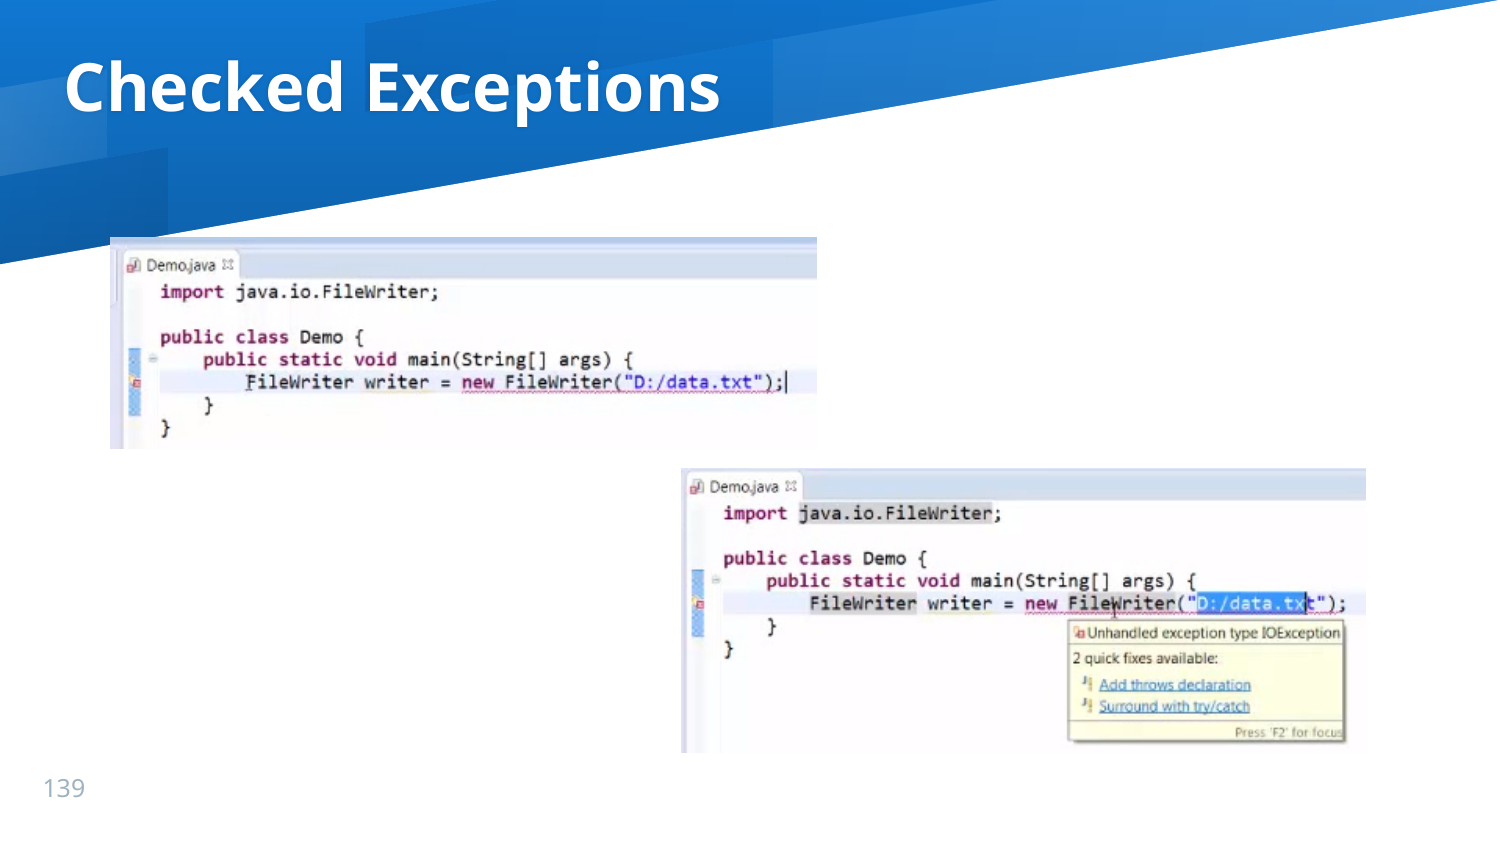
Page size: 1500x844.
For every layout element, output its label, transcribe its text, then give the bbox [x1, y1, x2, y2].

picture [109, 237, 817, 449]
slide_number ‹#› [42, 766, 122, 807]
title Checked Exceptions [63, 3, 1122, 166]
picture [681, 467, 1367, 753]
